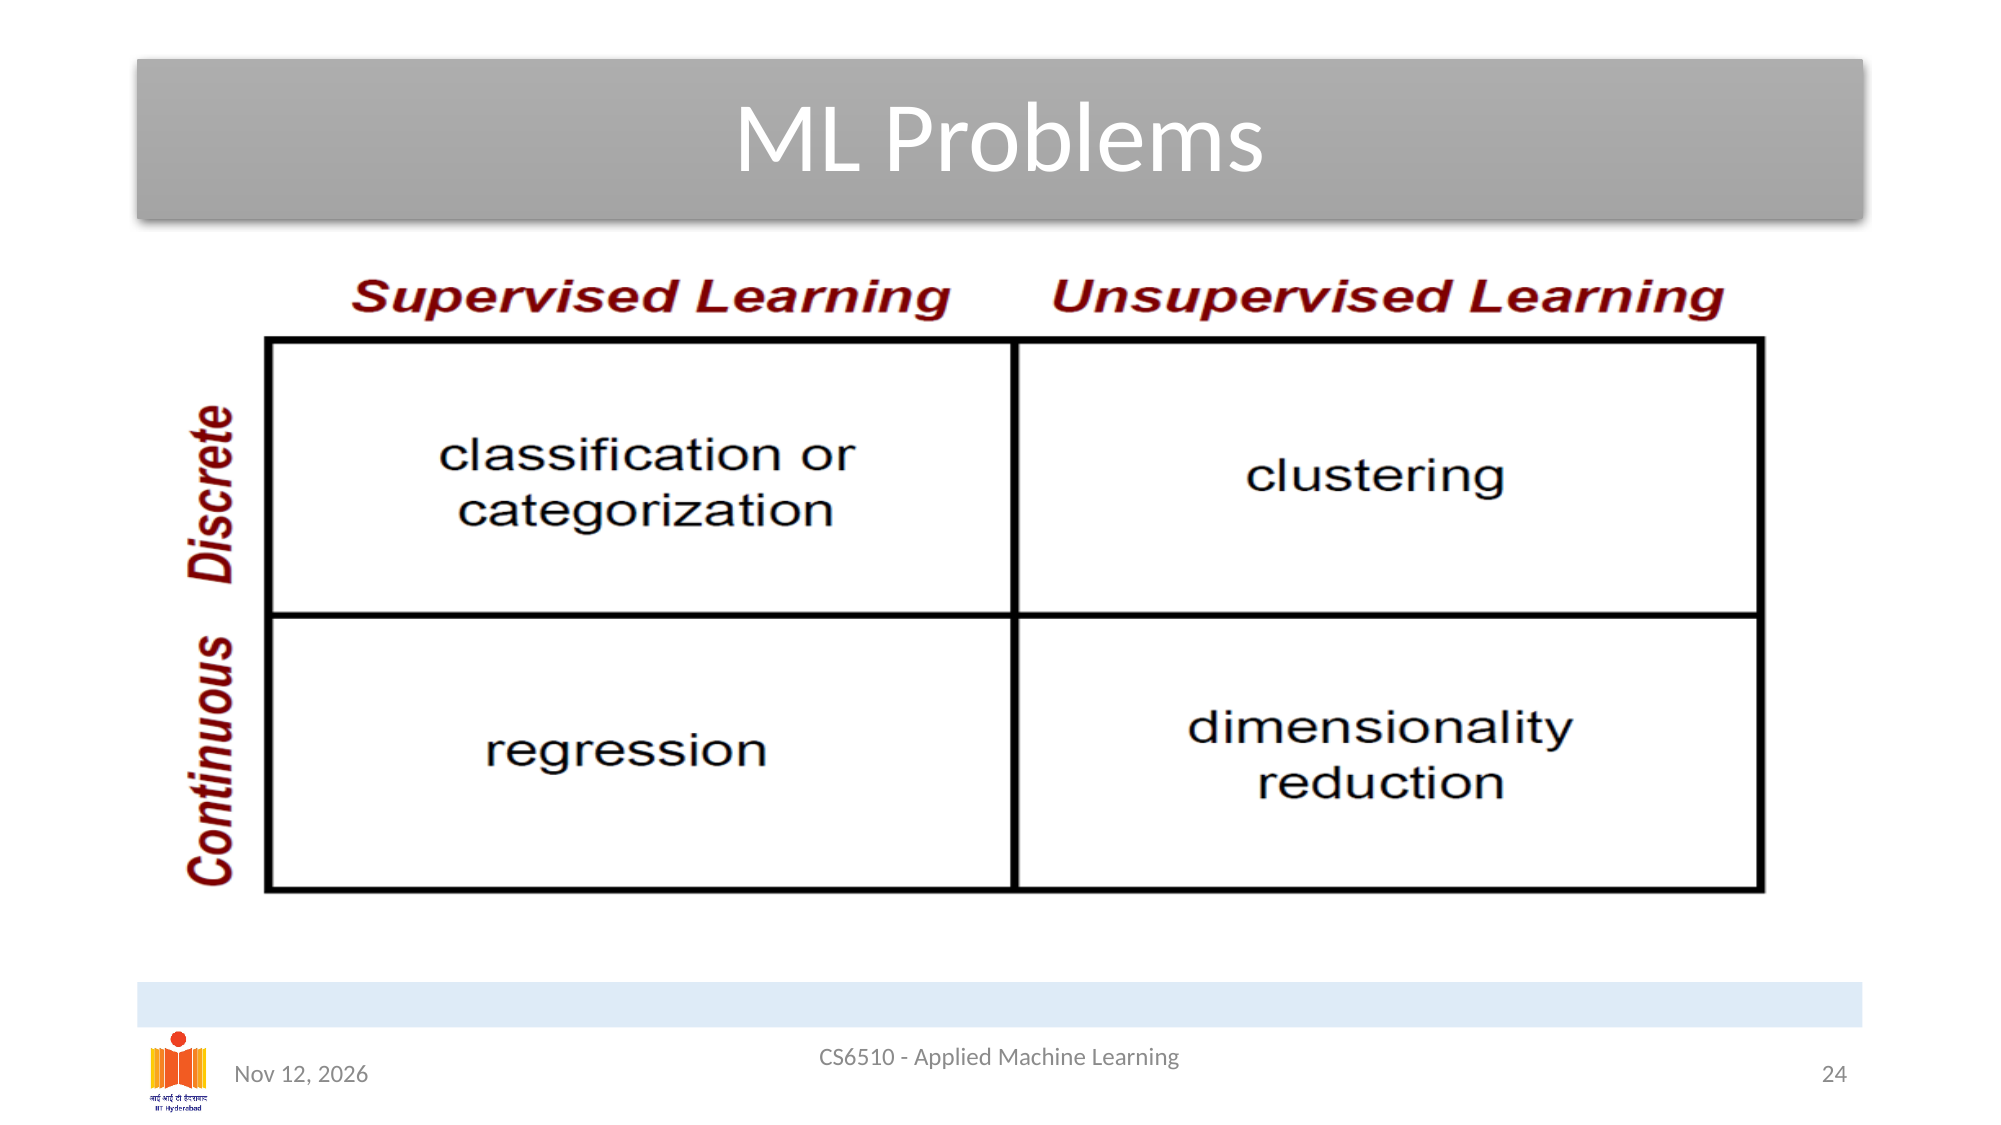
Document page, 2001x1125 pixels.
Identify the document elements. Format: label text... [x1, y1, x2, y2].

slide_number 5-Aug-17 [220, 1042, 588, 1103]
picture [137, 1023, 220, 1122]
slide_number 24 [1412, 1042, 1863, 1103]
picture [137, 263, 1809, 909]
footer CS6510 - Applied Machine Learning [662, 1028, 1338, 1086]
title ML Problems [137, 59, 1863, 219]
text_box [137, 982, 1863, 1028]
